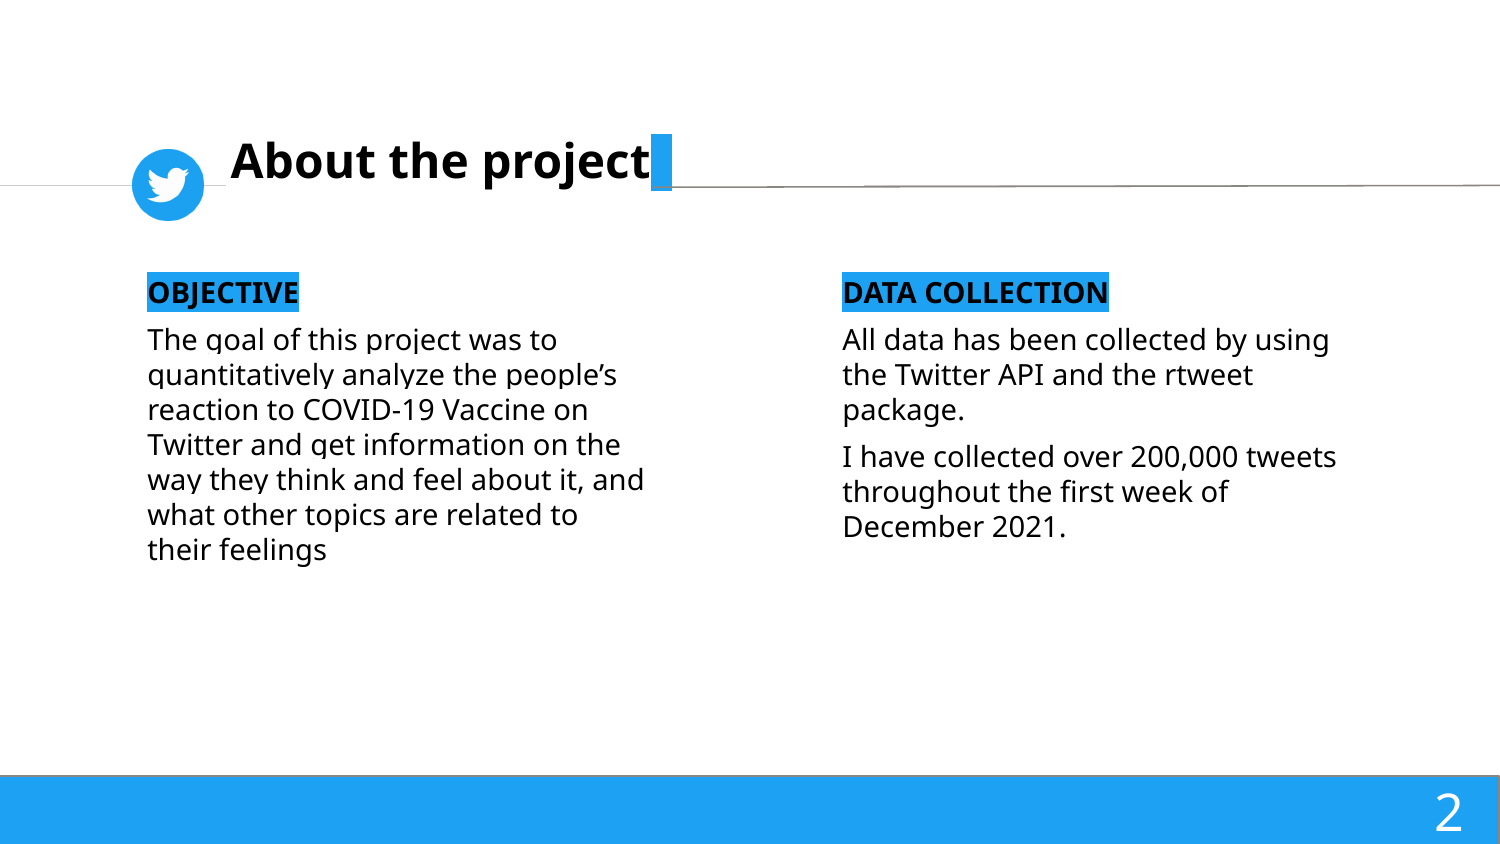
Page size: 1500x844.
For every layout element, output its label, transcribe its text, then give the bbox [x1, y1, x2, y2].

text_box DATA COLLECTION All data has been collected by using the Twitter API and the rtweet package. I have collected over 200,000 tweets throughout the first week of December 2021. [827, 258, 1380, 621]
text_box OBJECTIVE The goal of this project was to quantitatively analyze the people’s reaction to COVID-19 Vaccine on Twitter and get information on the way they think and feel about it, and what other topics are related to their feelings [132, 258, 662, 621]
title About the project [215, 149, 693, 221]
text_box [0, 775, 1419, 844]
picture [131, 148, 204, 221]
text_box 2 [1419, 764, 1492, 844]
text_box [1492, 775, 1500, 844]
